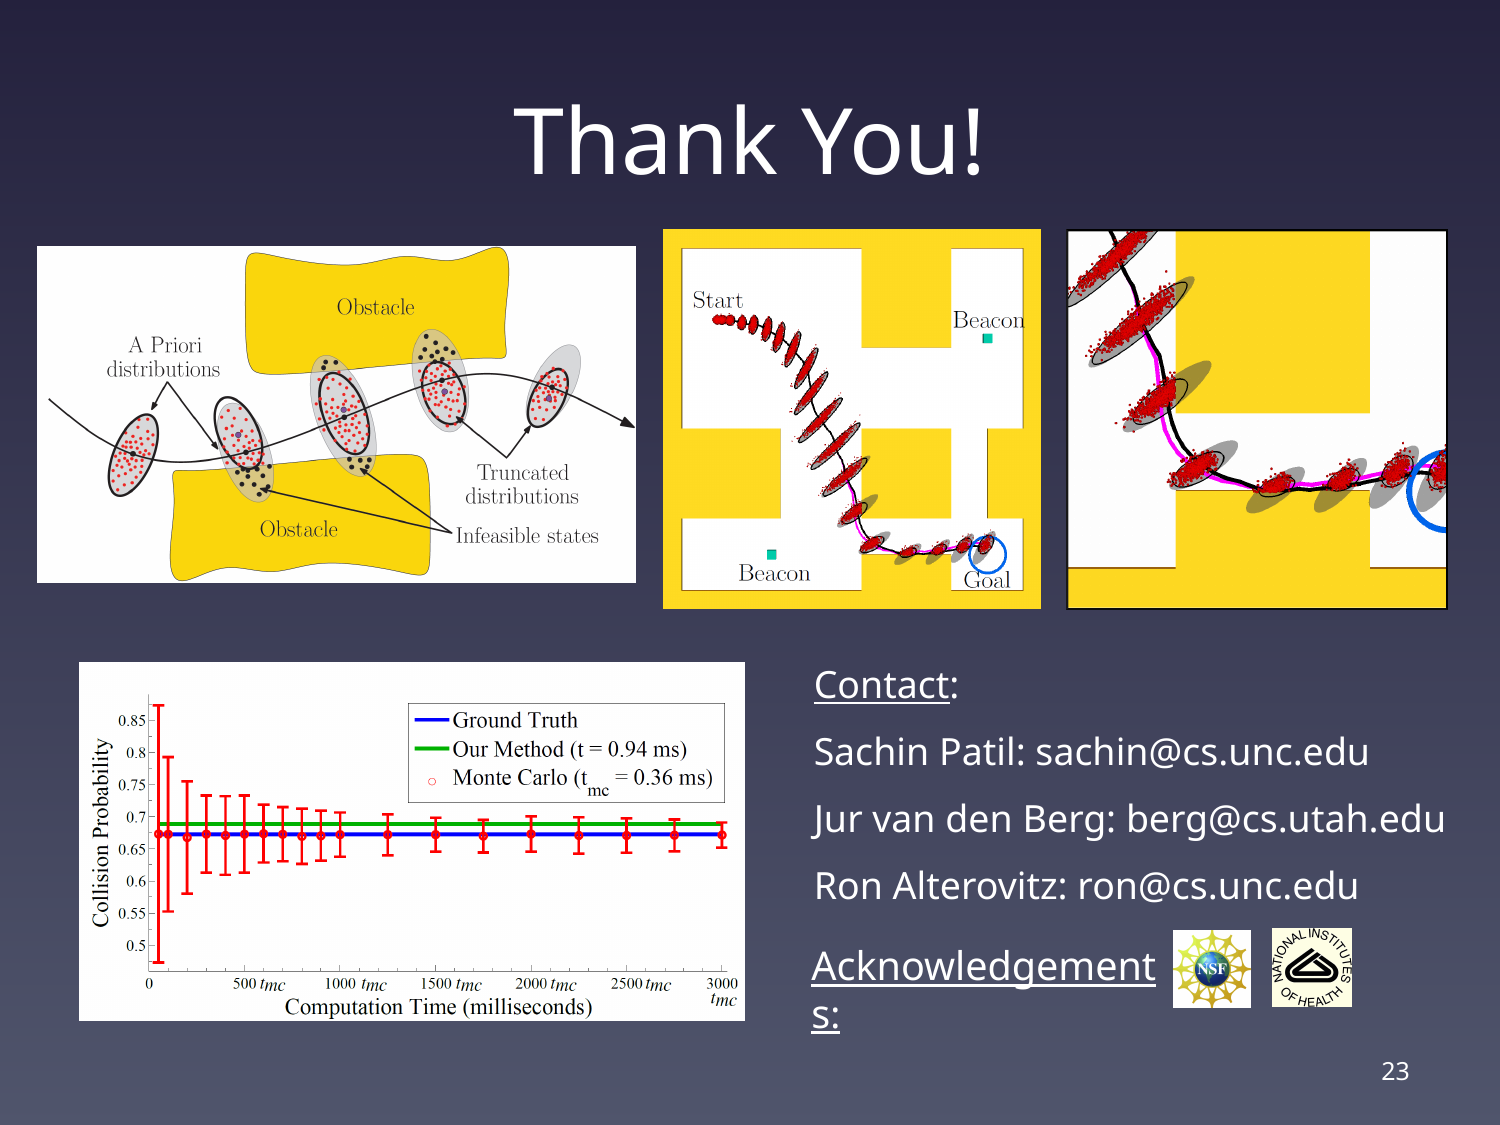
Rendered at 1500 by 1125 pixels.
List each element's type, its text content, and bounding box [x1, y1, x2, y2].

picture [1271, 928, 1352, 1008]
picture [1172, 930, 1252, 1009]
text_box Acknowledgements: [796, 933, 1181, 1044]
picture [1066, 229, 1448, 611]
picture [78, 661, 745, 1021]
title Thank You! [75, 75, 1425, 263]
list Contact: Sachin Patil: sachin@cs.unc.edu Jur van den Berg: berg@cs.utah.edu Ron Alterovitz: ron@cs.unc.edu [798, 601, 1466, 944]
slide_number 23 [1074, 1042, 1425, 1103]
picture [37, 246, 637, 584]
picture [662, 229, 1042, 609]
